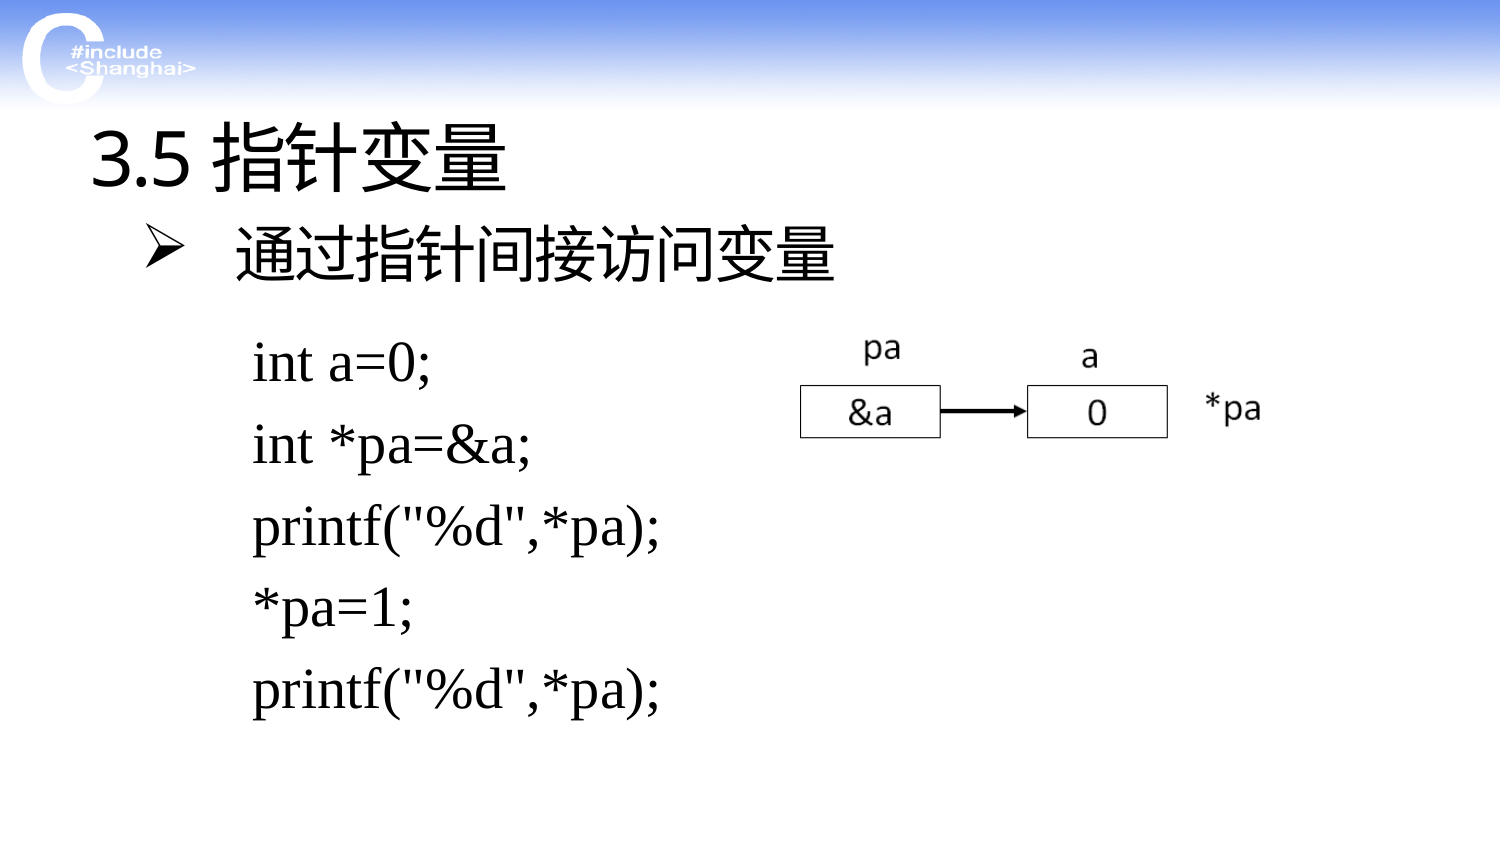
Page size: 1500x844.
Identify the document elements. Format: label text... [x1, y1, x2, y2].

text_box 通过指针间接访问变量 [125, 224, 1000, 291]
title 3.5指针变量 [75, 112, 1401, 211]
text_box int a=0; int *pa=&a; printf("%d",*pa); *pa=1; printf("%d",*pa); [237, 316, 975, 798]
picture [0, 0, 1500, 844]
